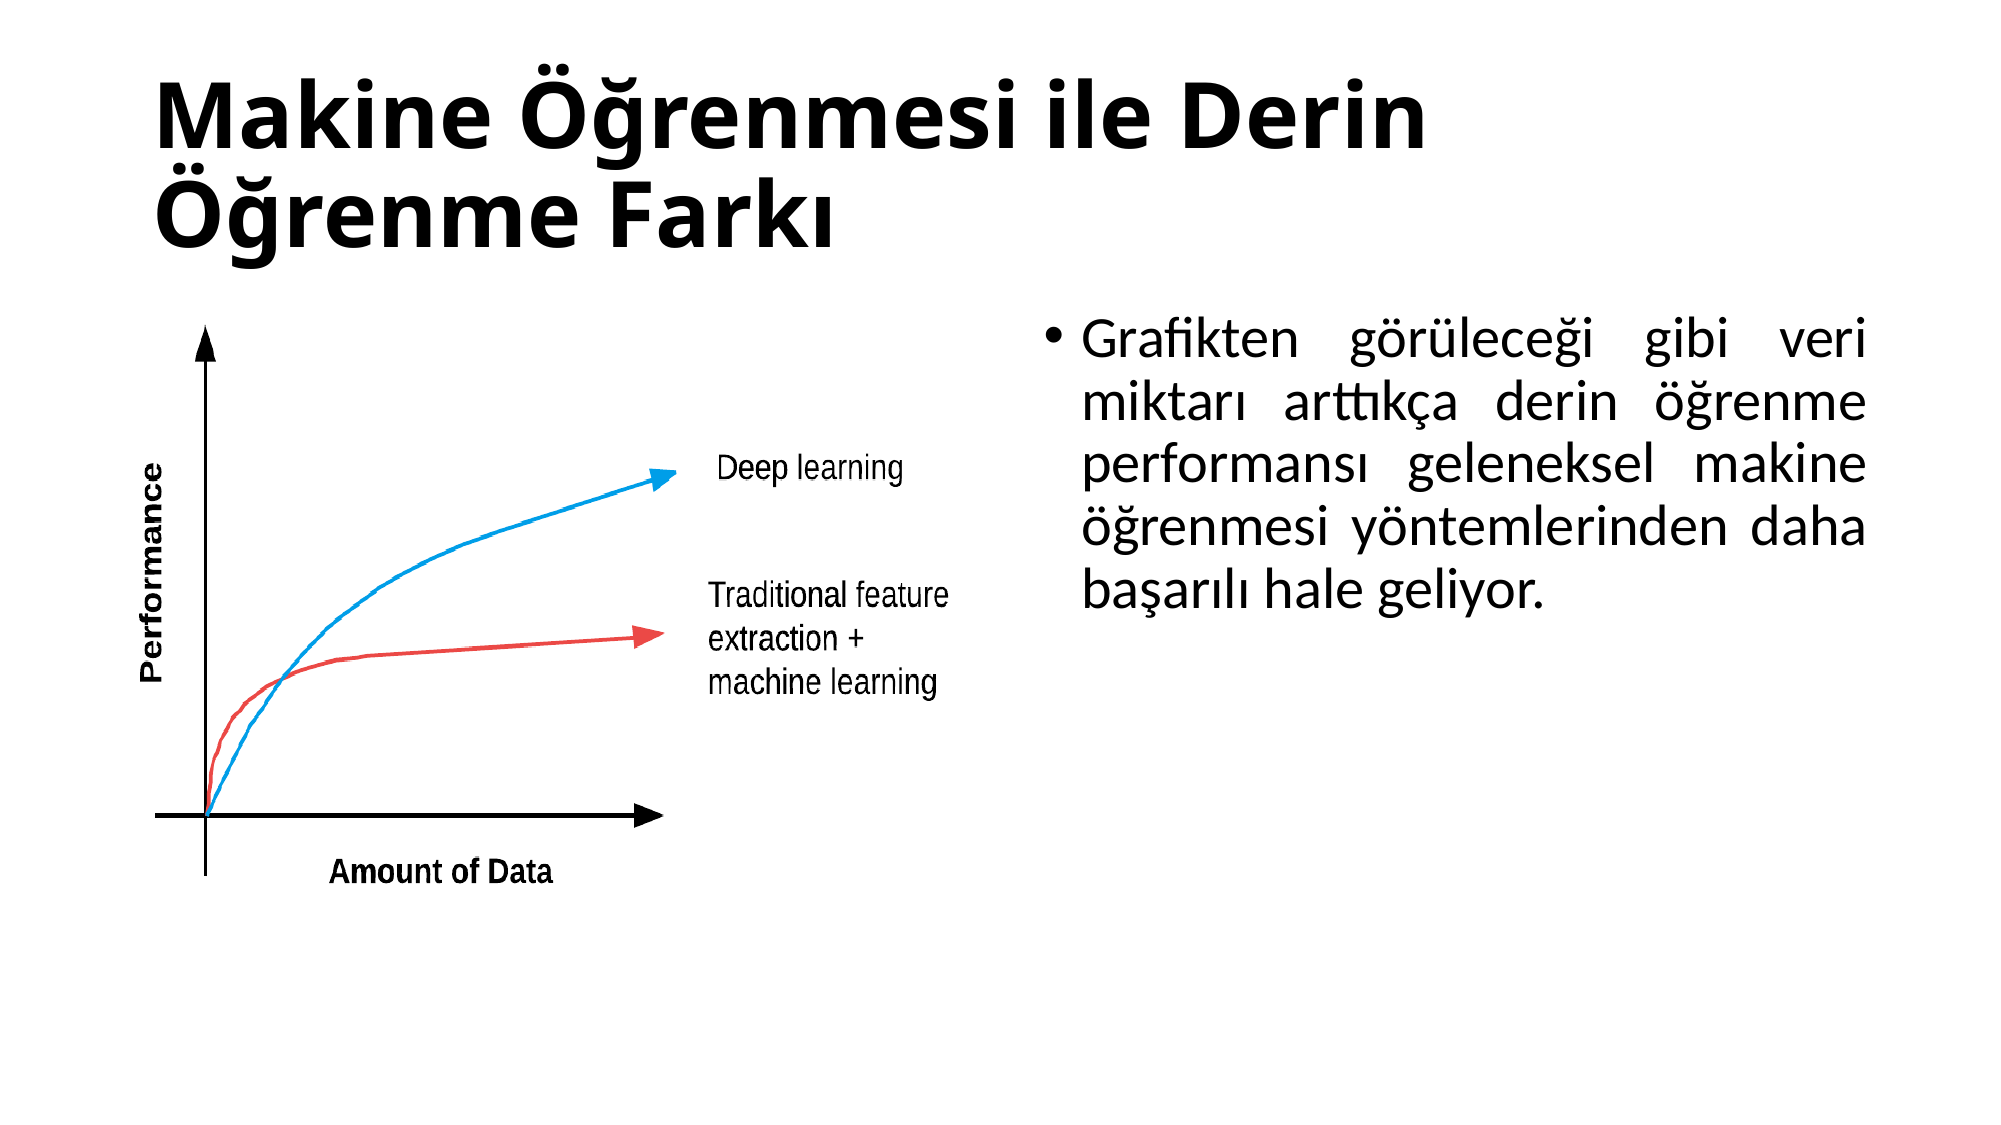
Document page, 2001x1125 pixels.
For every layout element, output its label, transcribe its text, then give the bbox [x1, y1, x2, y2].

list Grafikten görüleceği gibi veri miktarı arttıkça derin öğrenme performansı geleneksel makine öğrenmesi yöntemlerinden daha başarılı hale geliyor. [1028, 299, 1883, 1034]
title Makine Öğrenmesi ile Derin Öğrenme Farkı [137, 59, 1863, 278]
picture [127, 299, 962, 913]
